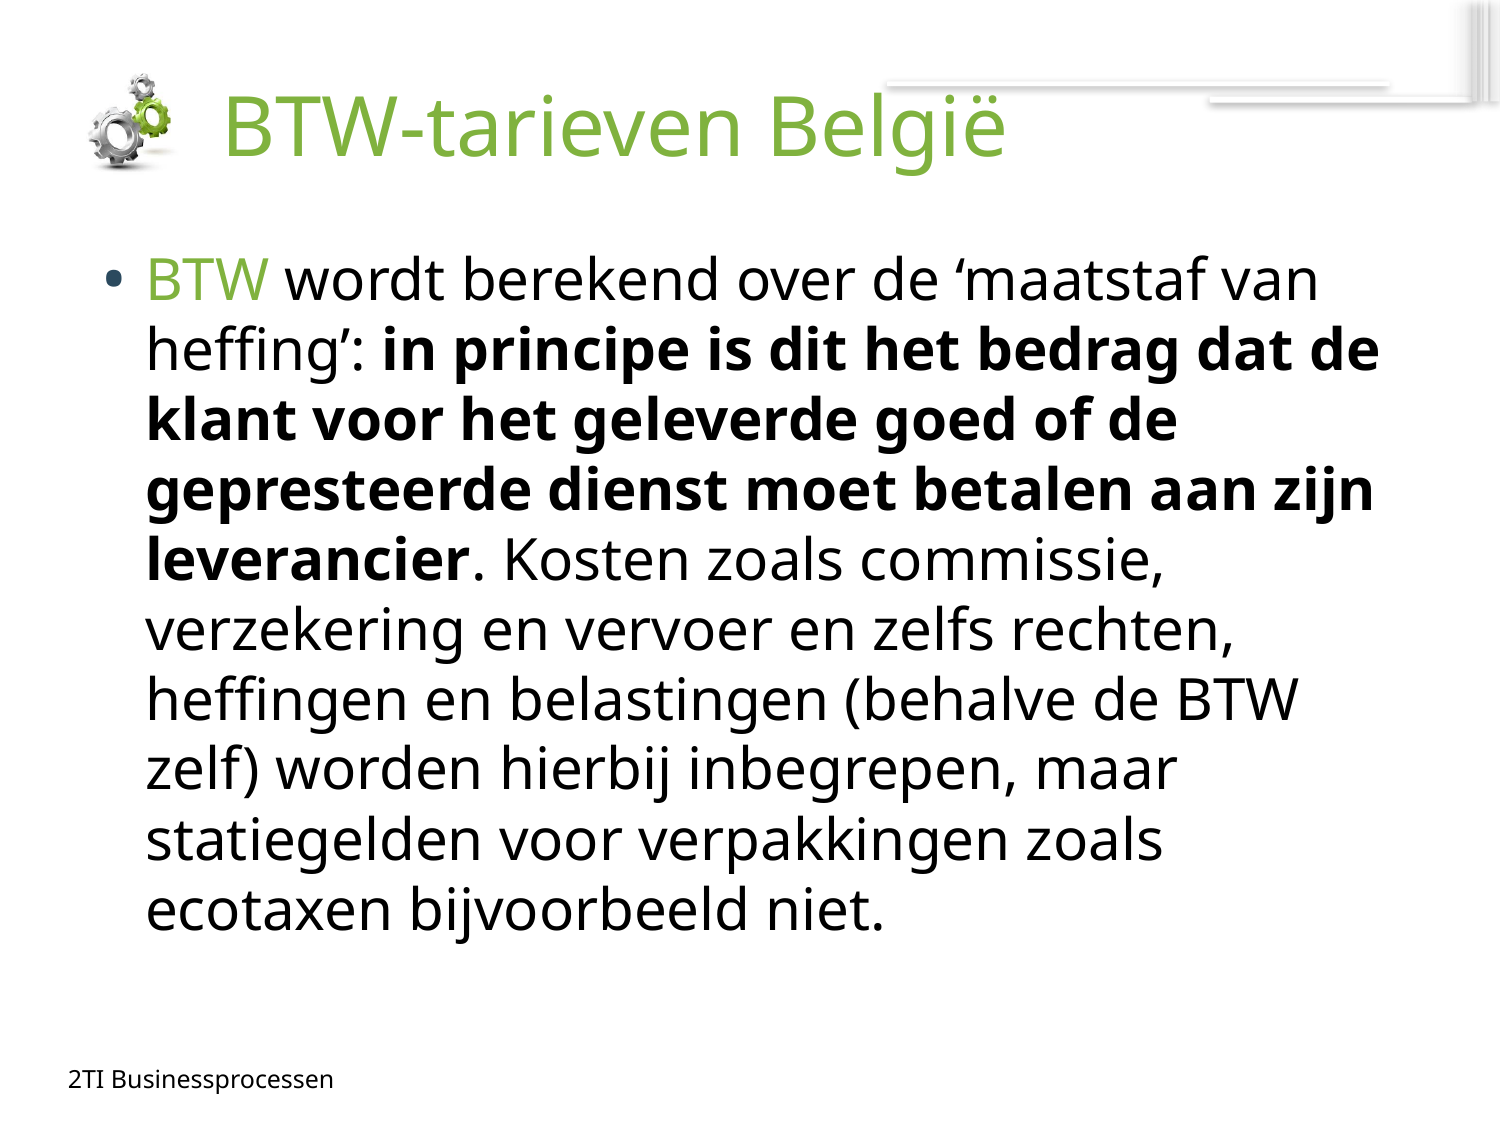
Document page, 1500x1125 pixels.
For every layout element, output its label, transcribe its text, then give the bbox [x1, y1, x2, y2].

picture [78, 69, 186, 176]
title BTW-tarieven België [206, 35, 1418, 211]
list BTW wordt berekend over de ‘maatstaf van heffing’: in principe is dit het bedrag dat de klant voor het geleverde goed of de gepresteerde dienst moet betalen aan zijn leverancier. Kosten zoals commissie, verzekering en vervoer en zelfs rechten, heffingen en belastingen (behalve de BTW zelf) worden hierbij inbegrepen, maar statiegelden voor verpakkingen zoals ecotaxen bijvoorbeeld niet. [70, 234, 1421, 1055]
